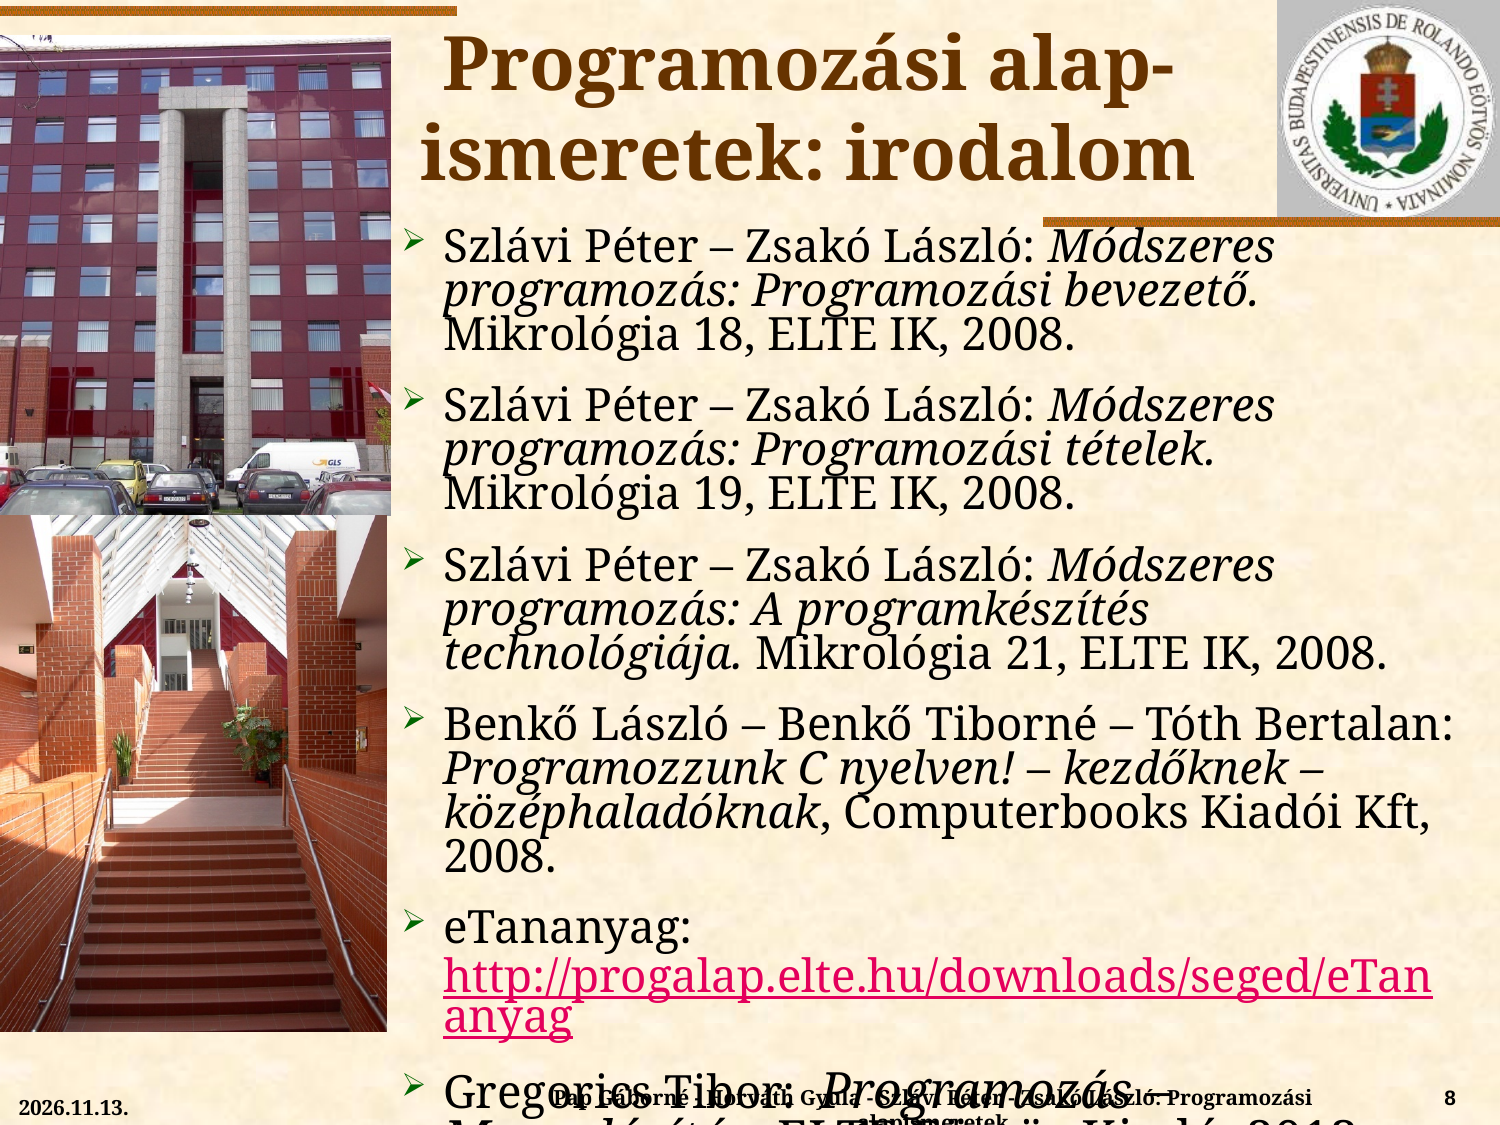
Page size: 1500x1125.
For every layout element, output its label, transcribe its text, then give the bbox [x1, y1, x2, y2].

title Programozási alap-ismeretek: irodalom [384, 14, 1235, 197]
slide_number 8 [1246, 1077, 1471, 1125]
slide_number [3, 1086, 376, 1125]
footer Pap Gáborné - Horváth Gyula - Szlávi Péter - Zsakó László: Programozási alapismeretek [525, 1077, 1246, 1125]
list Szlávi Péter – Zsakó László: Módszeres programozás: Programozási bevezető. Mikrológia 18, ELTE IK, 2008. Szlávi Péter – Zsakó László: Módszeres programozás: Programozási tételek. Mikrológia 19, ELTE IK, 2008. Szlávi Péter – Zsakó László: Módszeres programozás: A programkészítés technológiája. Mikrológia 21, ELTE IK, 2008. Benkő László – Benkő Tiborné – Tóth Bertalan: Programozzunk C nyelven! – kezdőknek – középhaladóknak, Computerbooks Kiadói Kft, 2008. eTananyag: http://progalap.elte.hu/downloads/seged/eTananyag Gregorics Tibor: Programozás – Megvalósítás. ELTE Eötvös Kiadó, 2013. [384, 220, 1471, 1000]
picture [0, 0, 1500, 1125]
